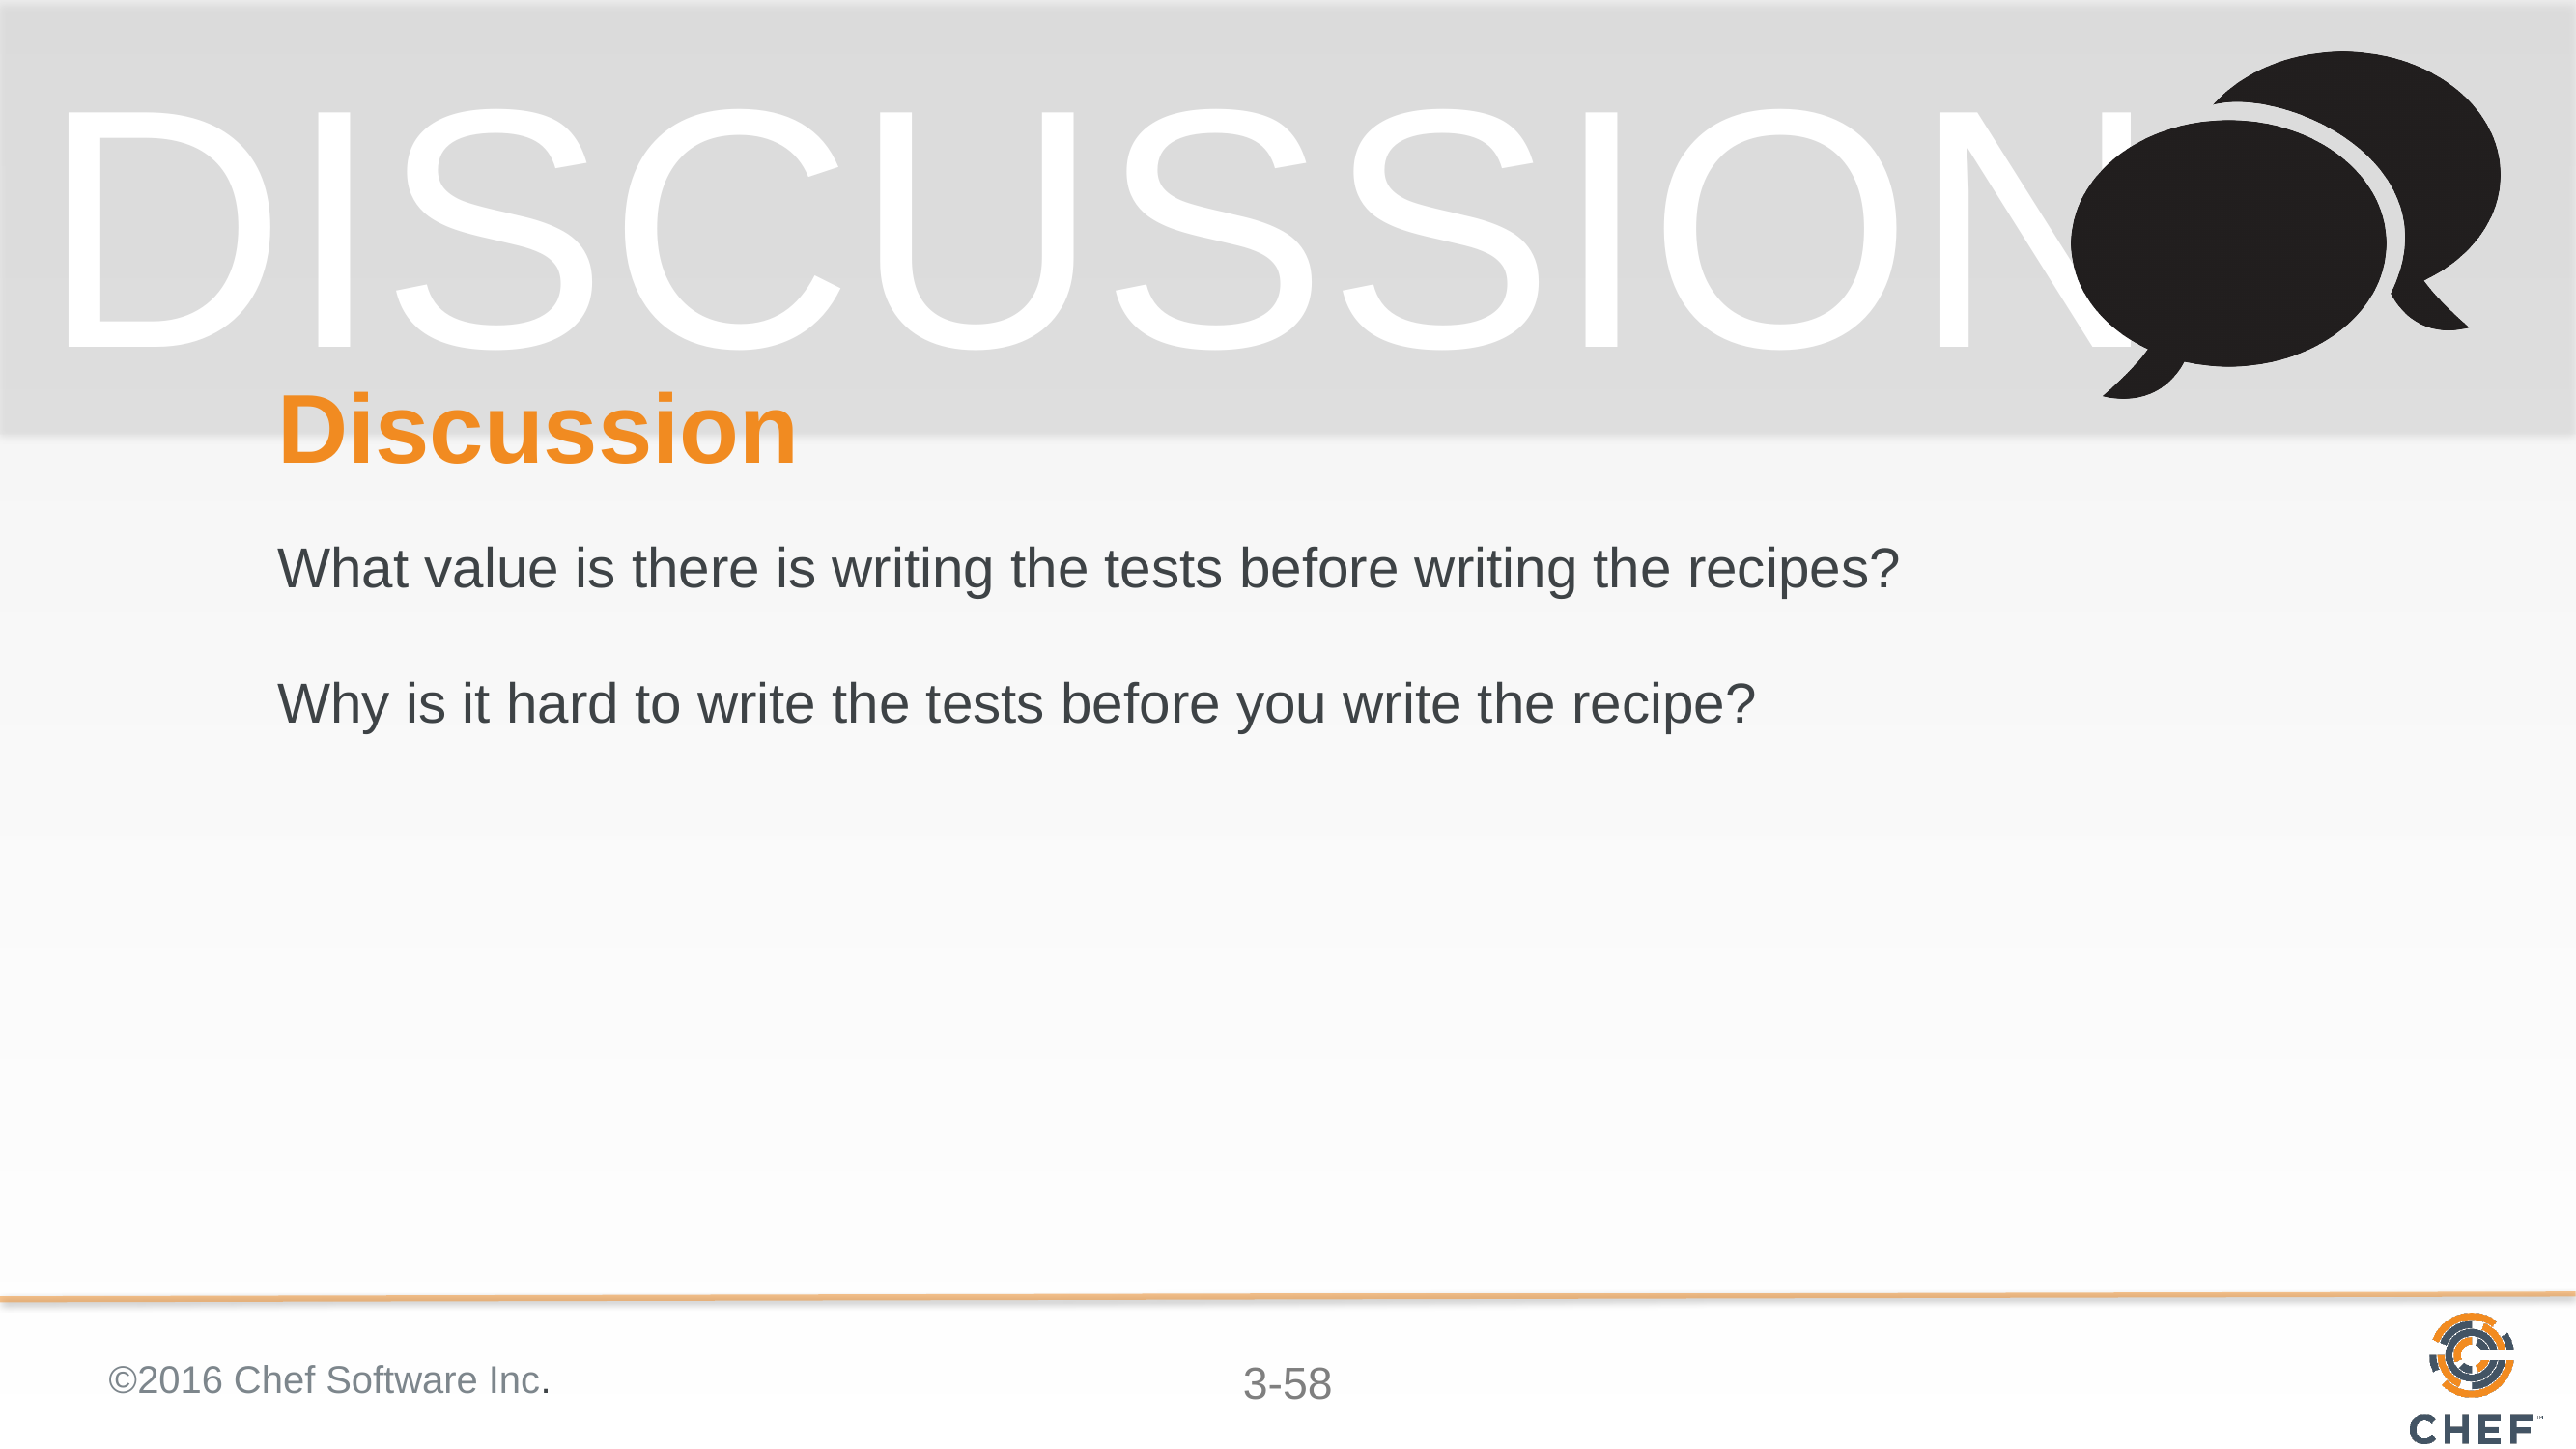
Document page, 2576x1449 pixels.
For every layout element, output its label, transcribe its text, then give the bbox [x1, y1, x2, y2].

subtitle What value is there is writing the tests before writing the recipes? Why is it hard to write the tests before you write the recipe? [263, 516, 2218, 921]
picture [2399, 1297, 2551, 1449]
picture [2071, 51, 2517, 399]
title Discussion [263, 363, 2218, 499]
